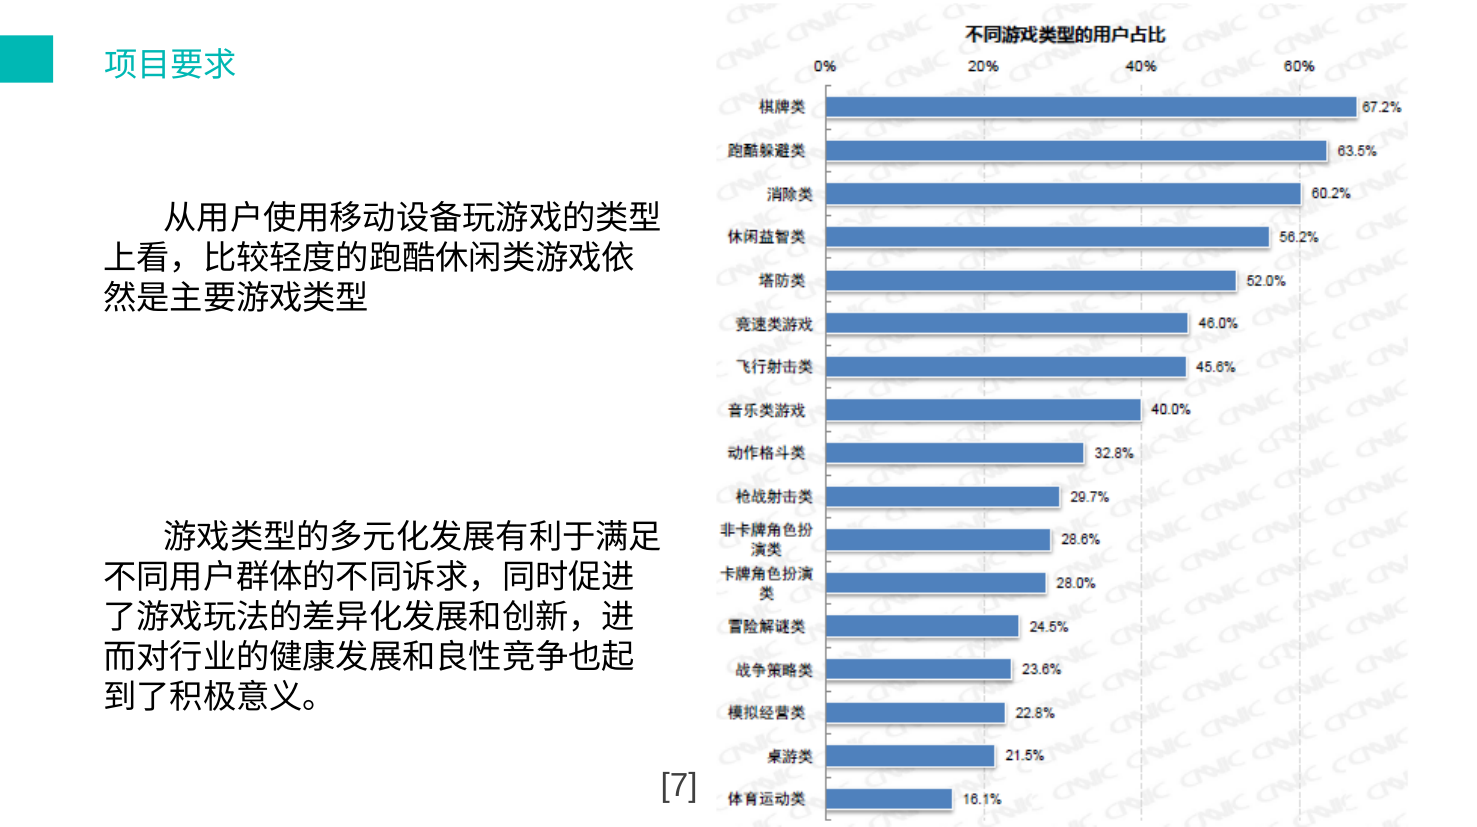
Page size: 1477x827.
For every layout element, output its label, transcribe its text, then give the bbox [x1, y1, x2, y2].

picture [693, 0, 1476, 827]
text_box [7] [645, 755, 688, 811]
text_box 项目要求 [0, 35, 360, 107]
text_box 从用户使用移动设备玩游戏的类型上看，比较轻度的跑酷休闲类游戏依然是主要游戏类型 游戏类型的多元化发展有利于满足不同用户群体的不同诉求，同时促进了游戏玩法的差异化发展和创新，进而对行业的健康发展和良性竞争也起到了积极意义。 [88, 188, 680, 723]
